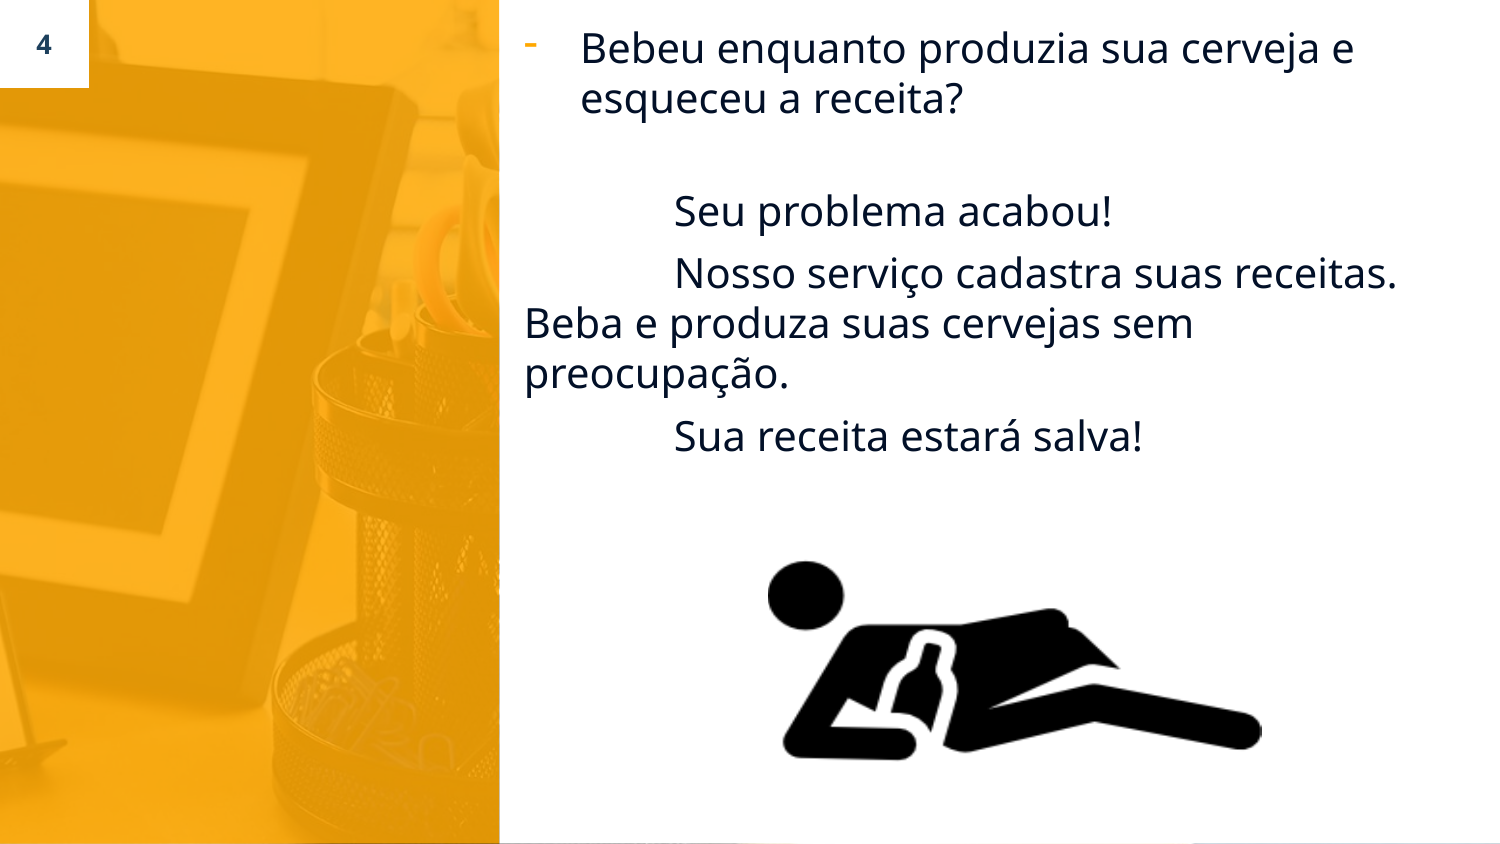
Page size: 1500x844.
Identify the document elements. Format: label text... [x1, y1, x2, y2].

slide_number 4 [0, 0, 89, 88]
list Bebeu enquanto produzia sua cerveja e esqueceu a receita? Seu problema acabou! Nosso serviço cadastra suas receitas. Beba e produza suas cervejas sem preocupação. Sua receita estará salva! [508, 7, 1487, 486]
picture [768, 437, 1262, 844]
